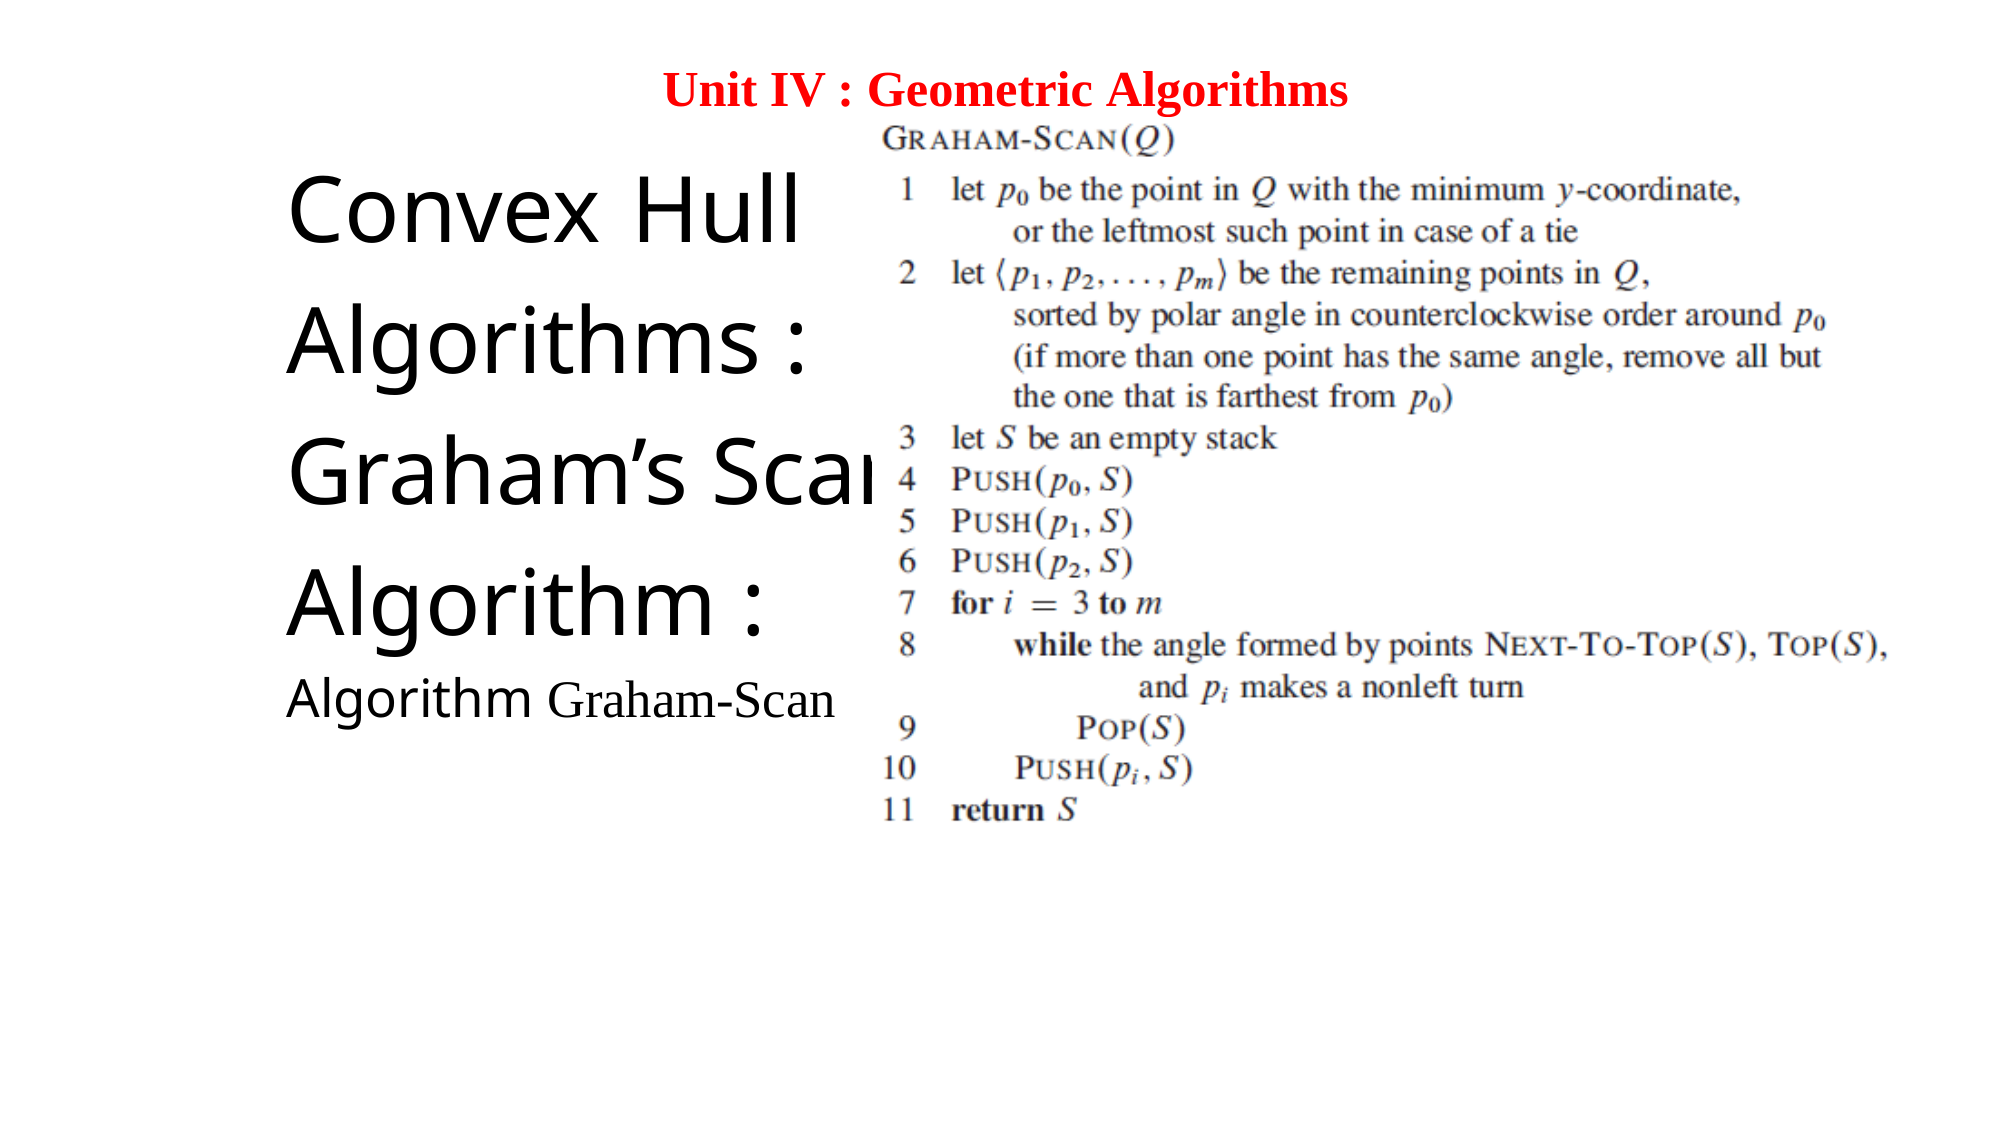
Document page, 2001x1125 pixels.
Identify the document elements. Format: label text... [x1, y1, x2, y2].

picture [872, 117, 1921, 832]
title Convex Hull Algorithms : Graham’s Scan Algorithm : Algorithm Graham-Scan [284, 127, 872, 729]
text_box Unit IV : Geometric Algorithms [660, 54, 1352, 117]
